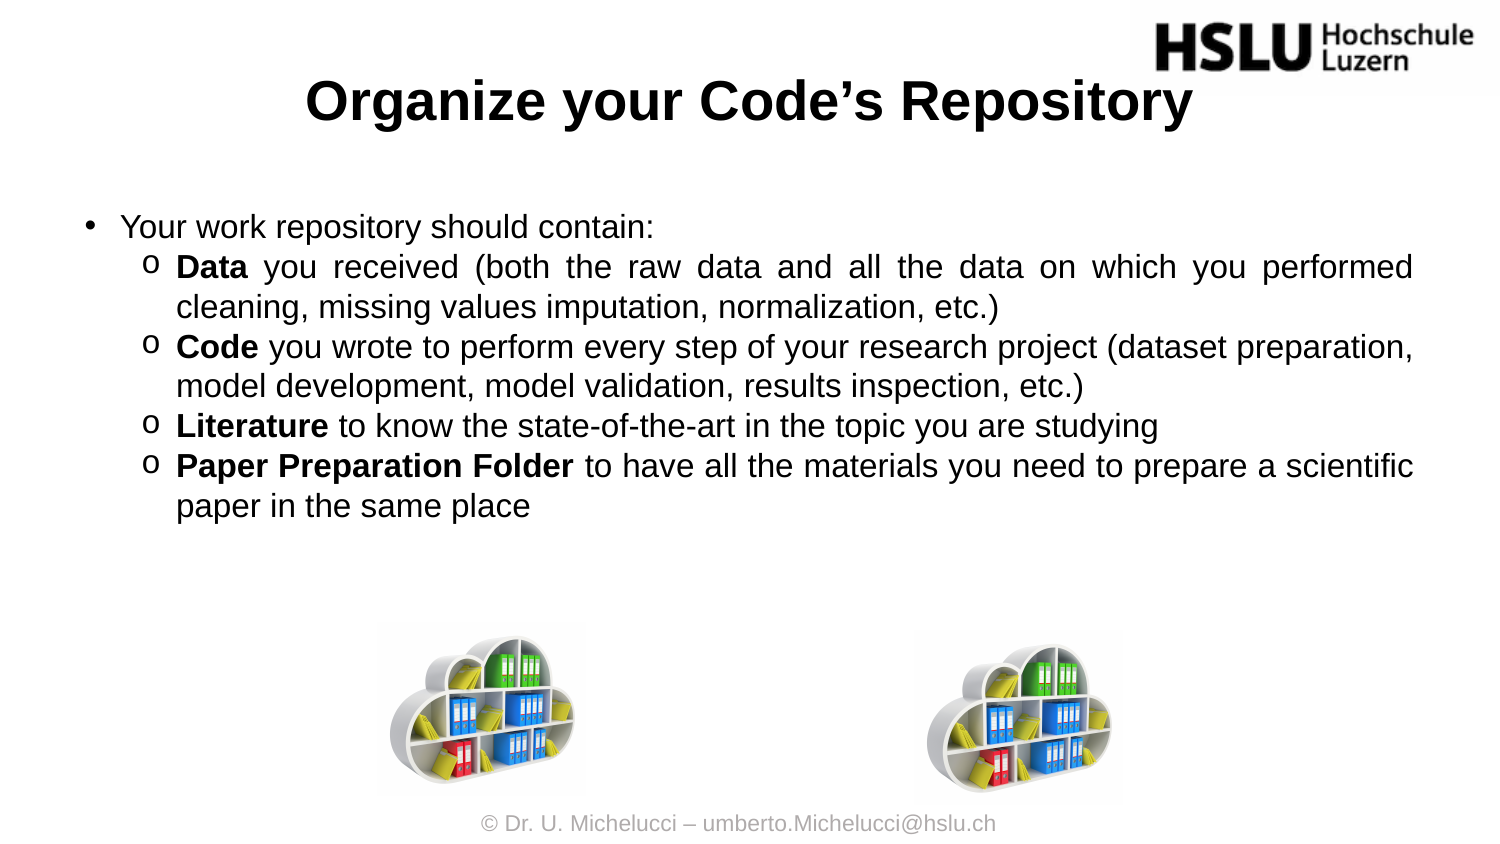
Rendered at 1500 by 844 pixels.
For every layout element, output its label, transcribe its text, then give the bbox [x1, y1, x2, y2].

picture [1130, 0, 1500, 96]
picture [914, 630, 1123, 805]
picture [377, 622, 586, 796]
text_box Your work repository should contain: Data you received (both the raw data and all the data on which you performed cleaning, missing values imputation, normalization, etc.) Code you wrote to perform every step of your research project (dataset preparation, model development, model validation, results inspection, etc.) Literature to know the state-of-the-art in the topic you are studying Paper Preparation Folder to have all the materials you need to prepare a scientific paper in the same place [69, 197, 1431, 532]
text_box Organize your Code’s Repository [263, 56, 1237, 139]
text_box © Dr. U. Michelucci – umberto.Michelucci@hslu.ch [25, 800, 1453, 844]
